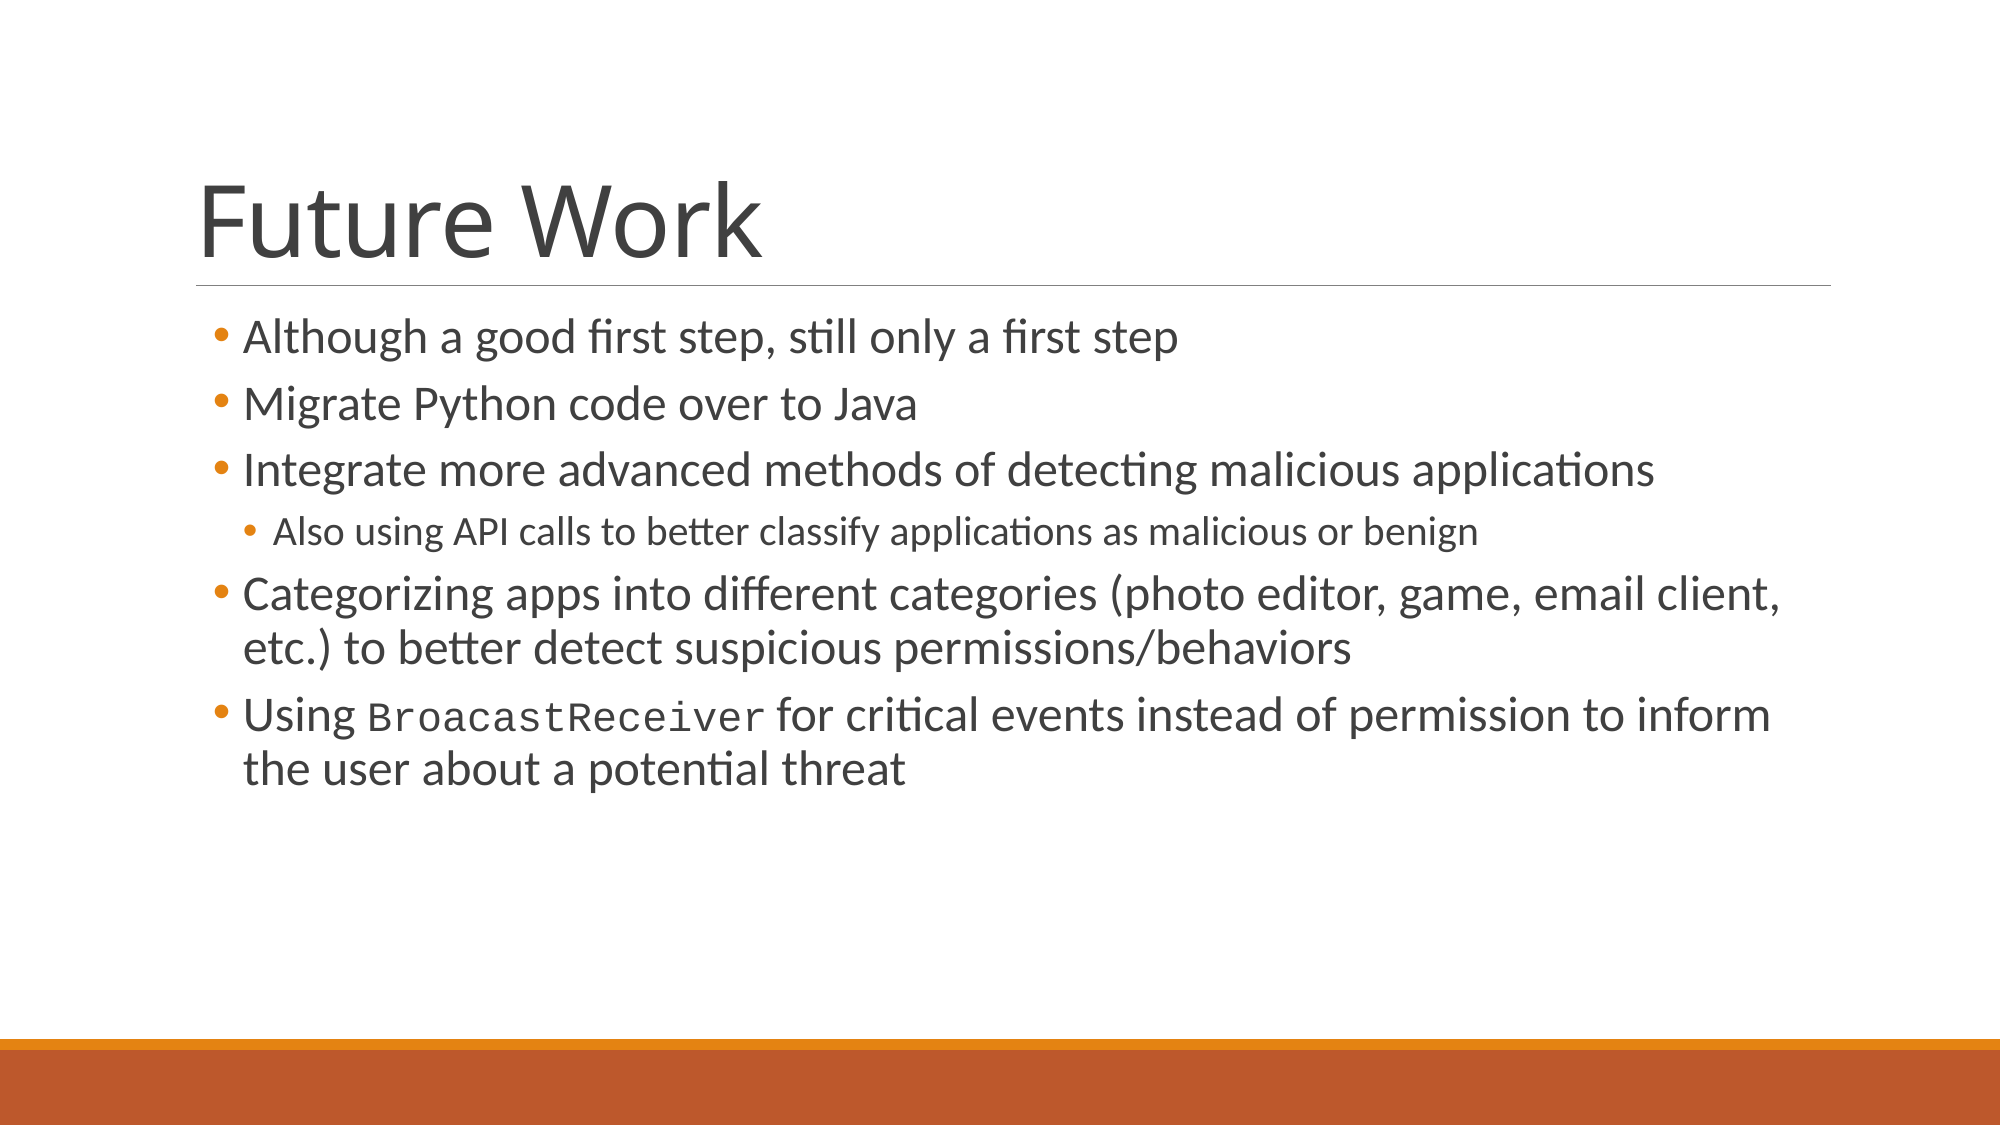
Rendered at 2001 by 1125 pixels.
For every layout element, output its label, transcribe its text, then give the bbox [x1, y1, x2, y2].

title Future Work [180, 47, 1830, 285]
list Although a good first step, still only a first step Migrate Python code over to Java Integrate more advanced methods of detecting malicious applications Also using API calls to better classify applications as malicious or benign Categorizing apps into different categories (photo editor, game, email client, etc.) to better detect suspicious permissions/behaviors Using BroacastReceiver for critical events instead of permission to inform the user about a potential threat [180, 302, 1830, 963]
